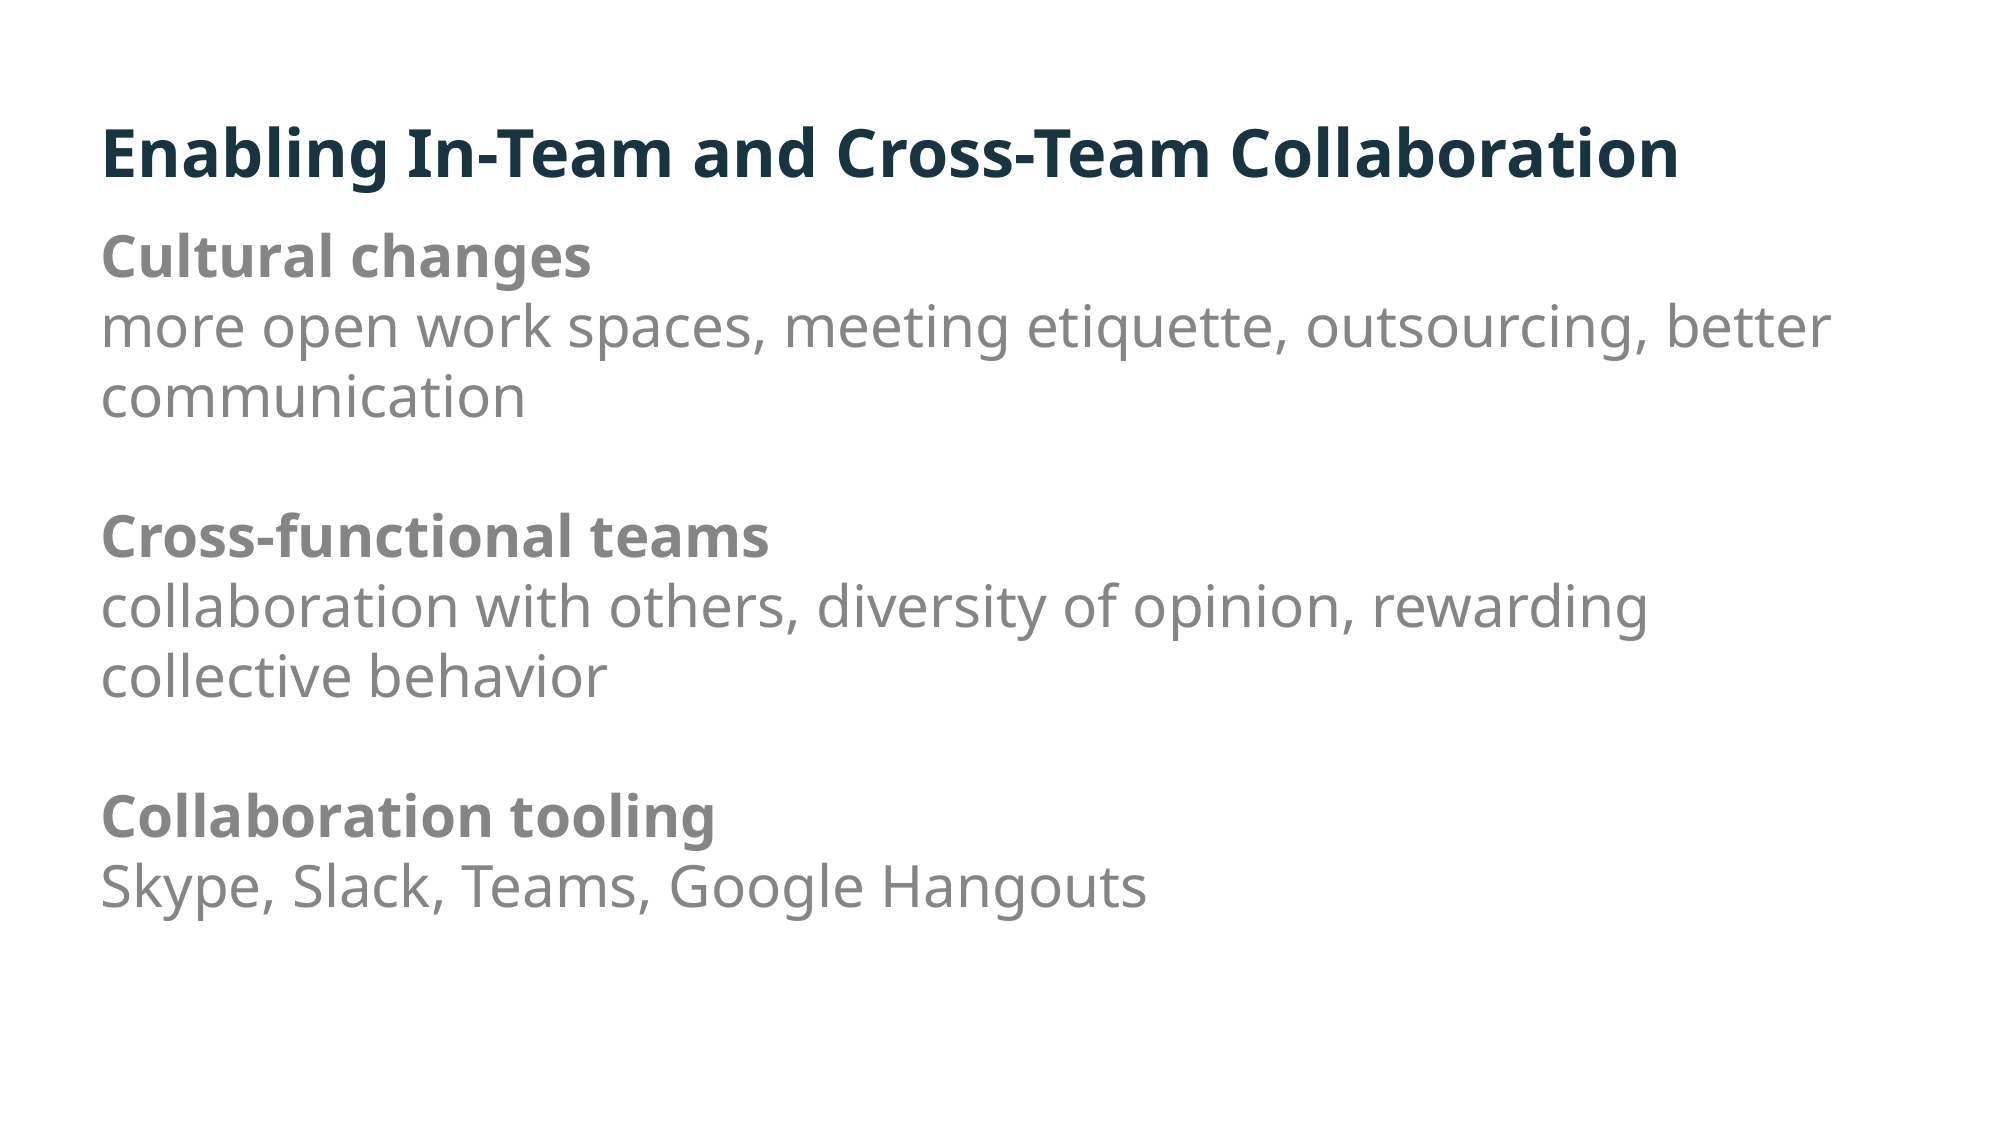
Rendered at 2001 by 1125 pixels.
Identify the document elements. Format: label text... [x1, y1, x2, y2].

title Enabling In-Team and Cross-Team Collaboration [80, 90, 1985, 216]
title Cultural changes more open work spaces, meeting etiquette, outsourcing, better communication Cross-functional teams collaboration with others, diversity of opinion, rewarding collective behavior Collaboration tooling Skype, Slack, Teams, Google Hangouts [80, 198, 1888, 1053]
